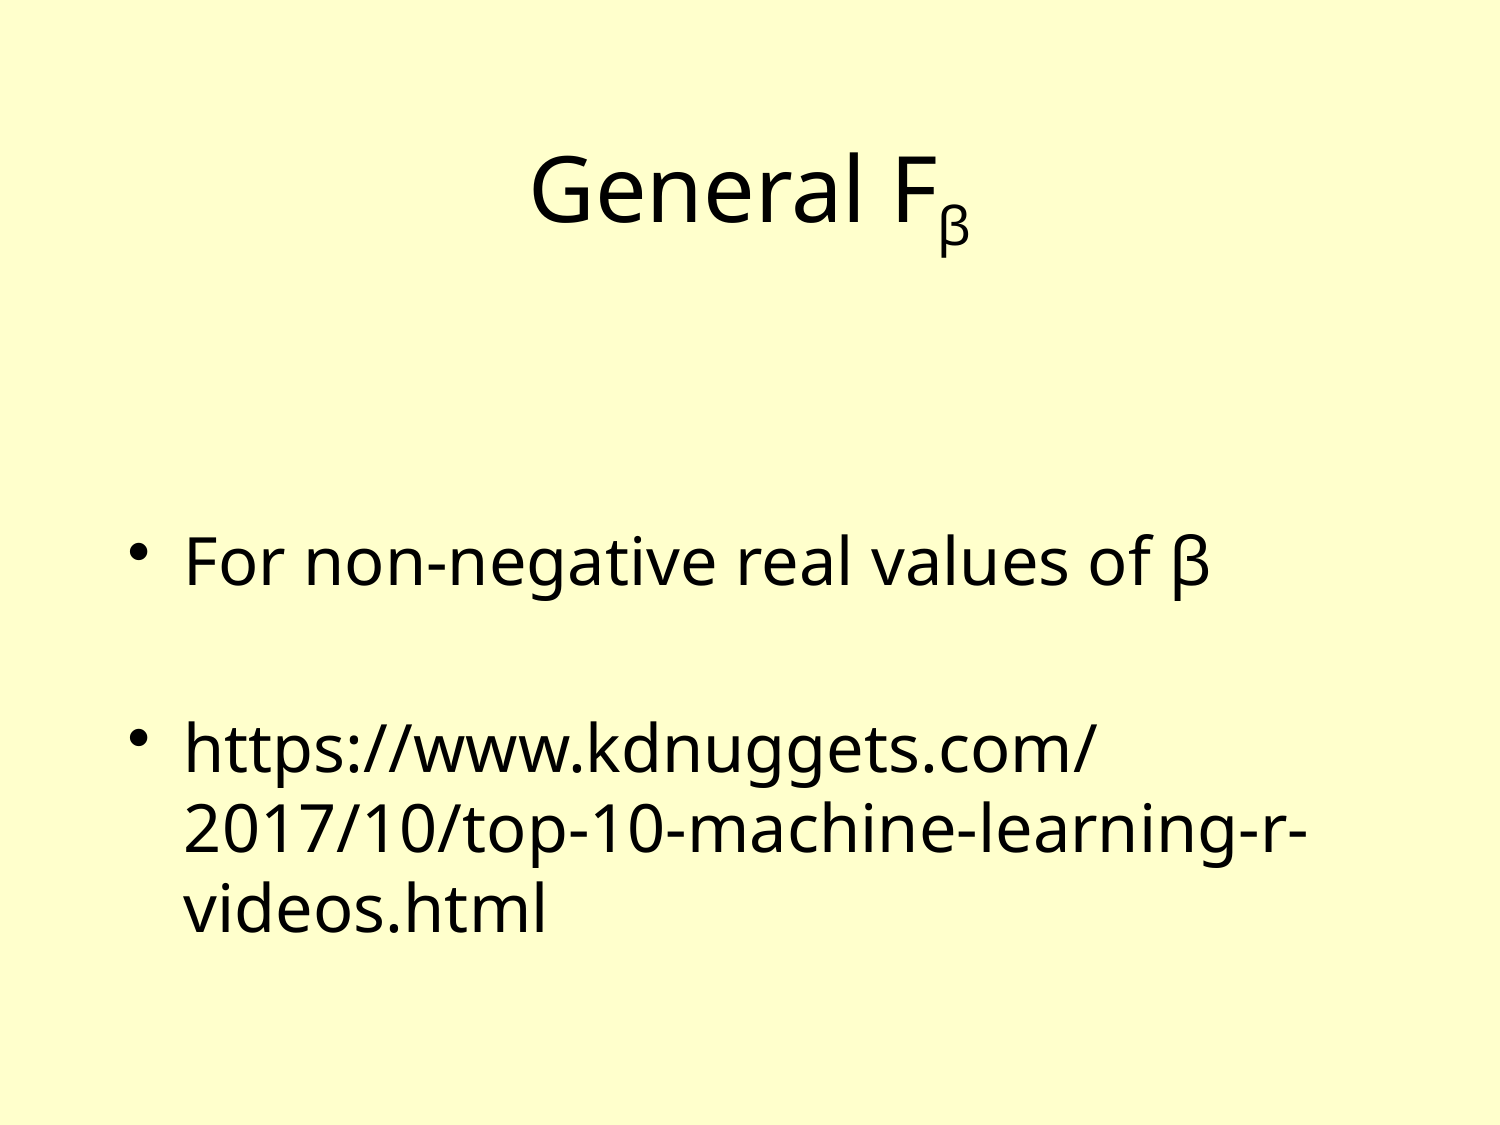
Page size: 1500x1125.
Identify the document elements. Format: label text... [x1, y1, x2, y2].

title General Fβ [112, 99, 1388, 288]
